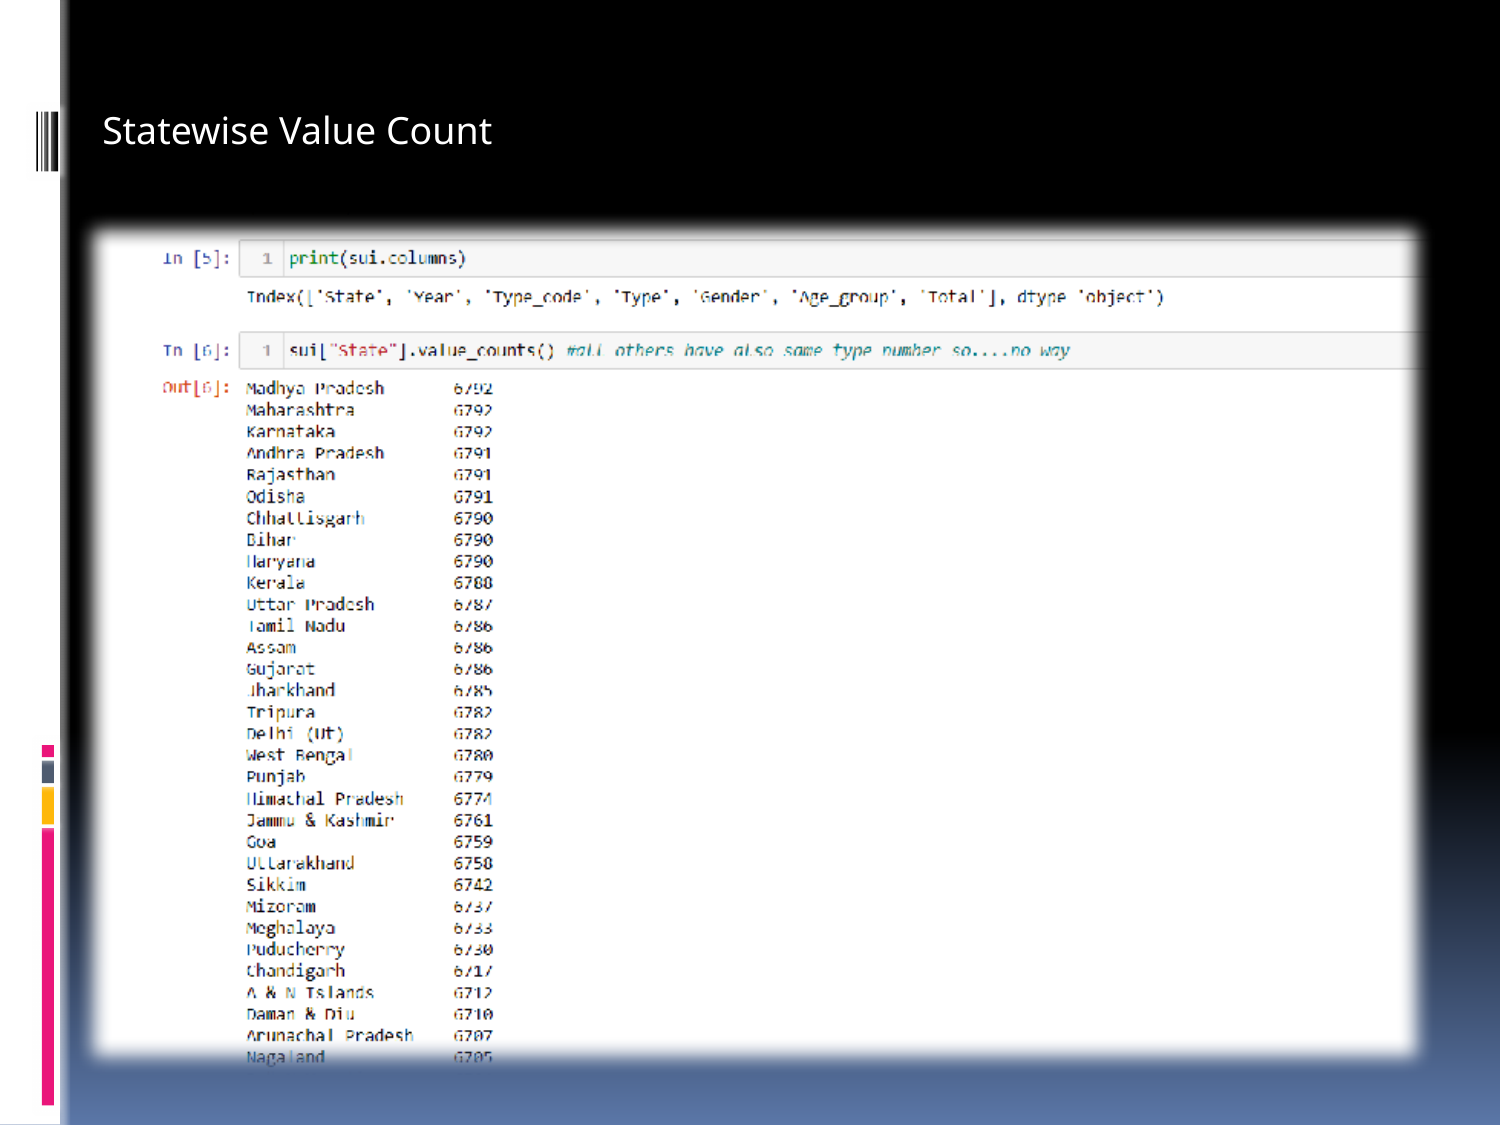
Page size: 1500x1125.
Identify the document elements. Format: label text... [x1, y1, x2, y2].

text_box Statewise Value Count [87, 99, 713, 160]
picture [74, 212, 1435, 1076]
